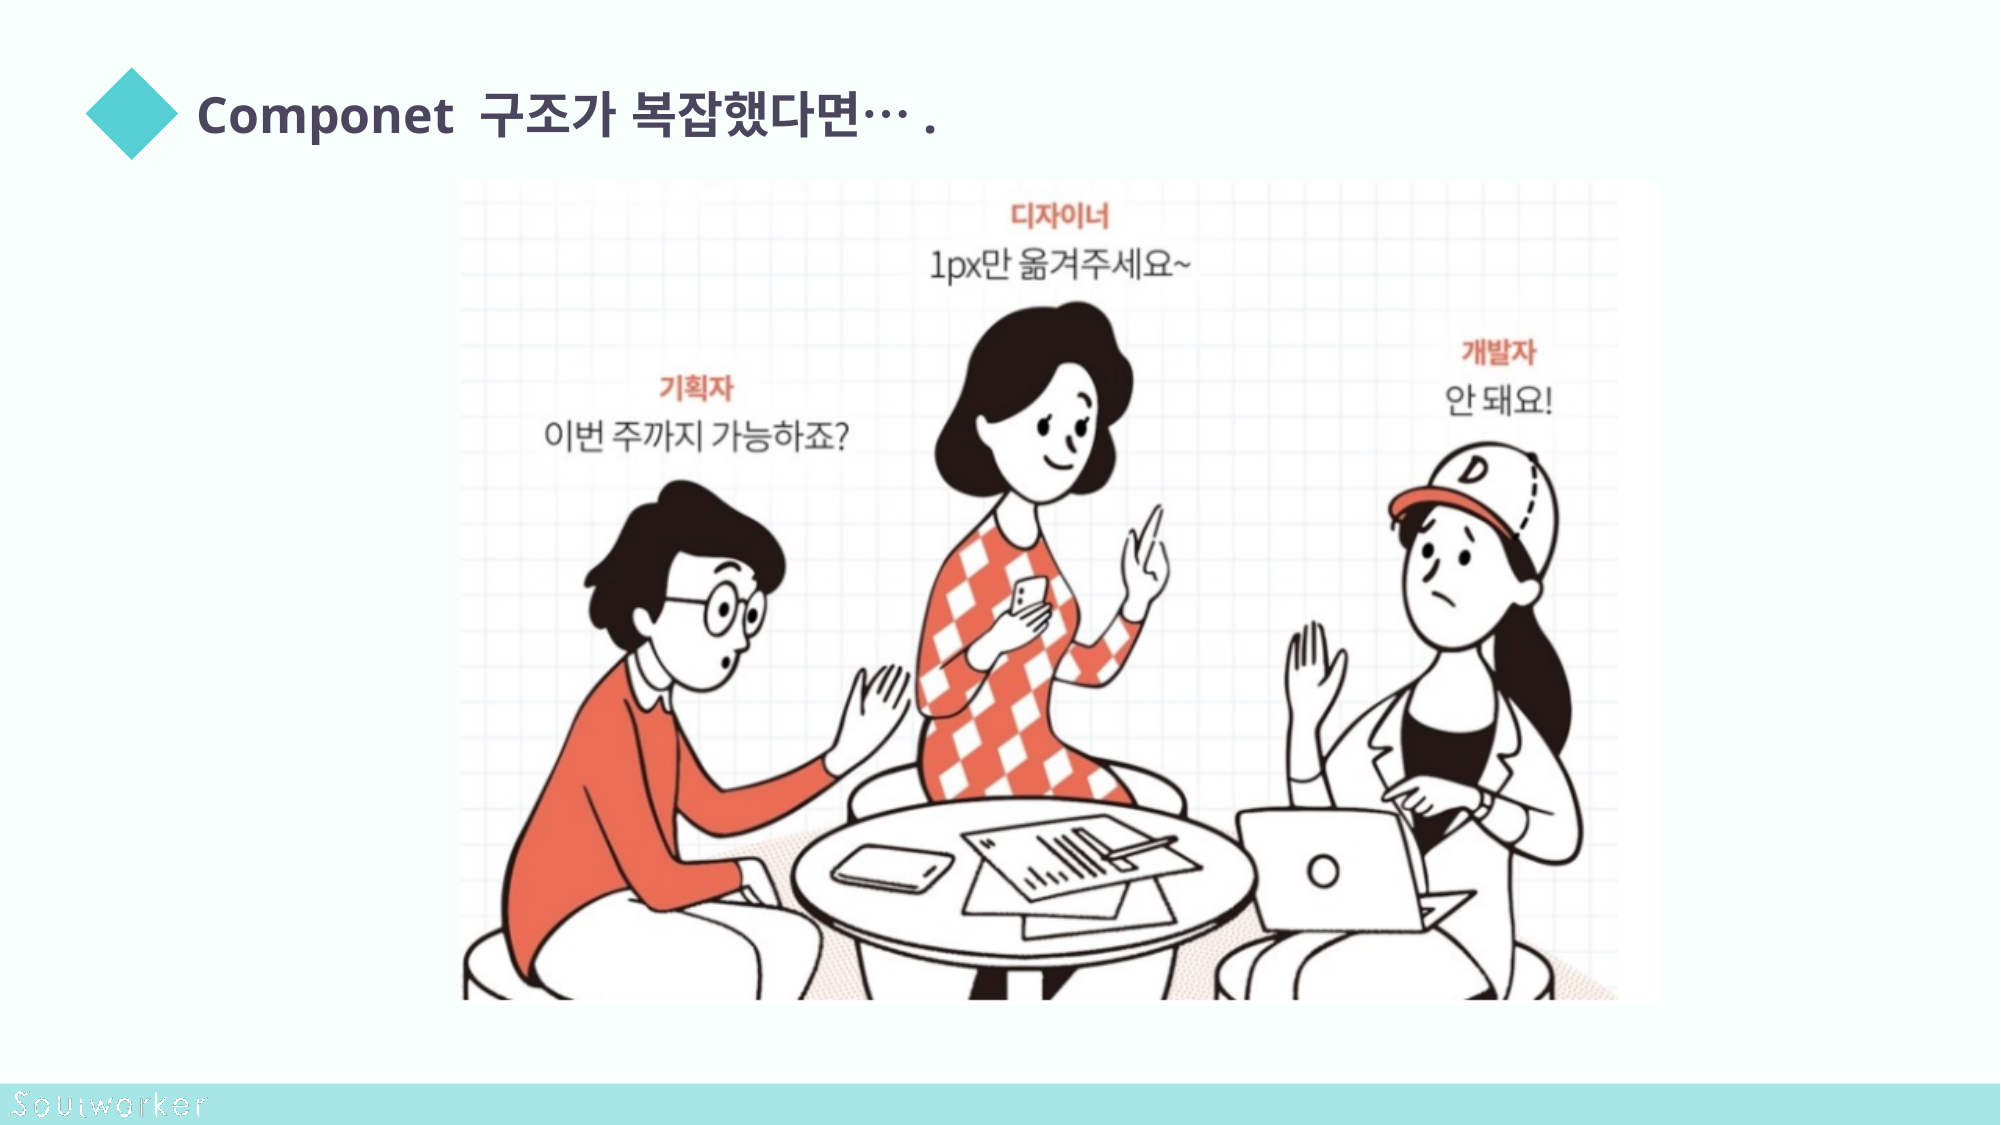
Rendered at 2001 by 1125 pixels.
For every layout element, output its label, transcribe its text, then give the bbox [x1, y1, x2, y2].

text_box [84, 65, 180, 162]
text_box Componet 구조가 복잡했다면…. [181, 75, 954, 151]
picture [8, 1091, 208, 1118]
picture [461, 182, 1659, 1005]
